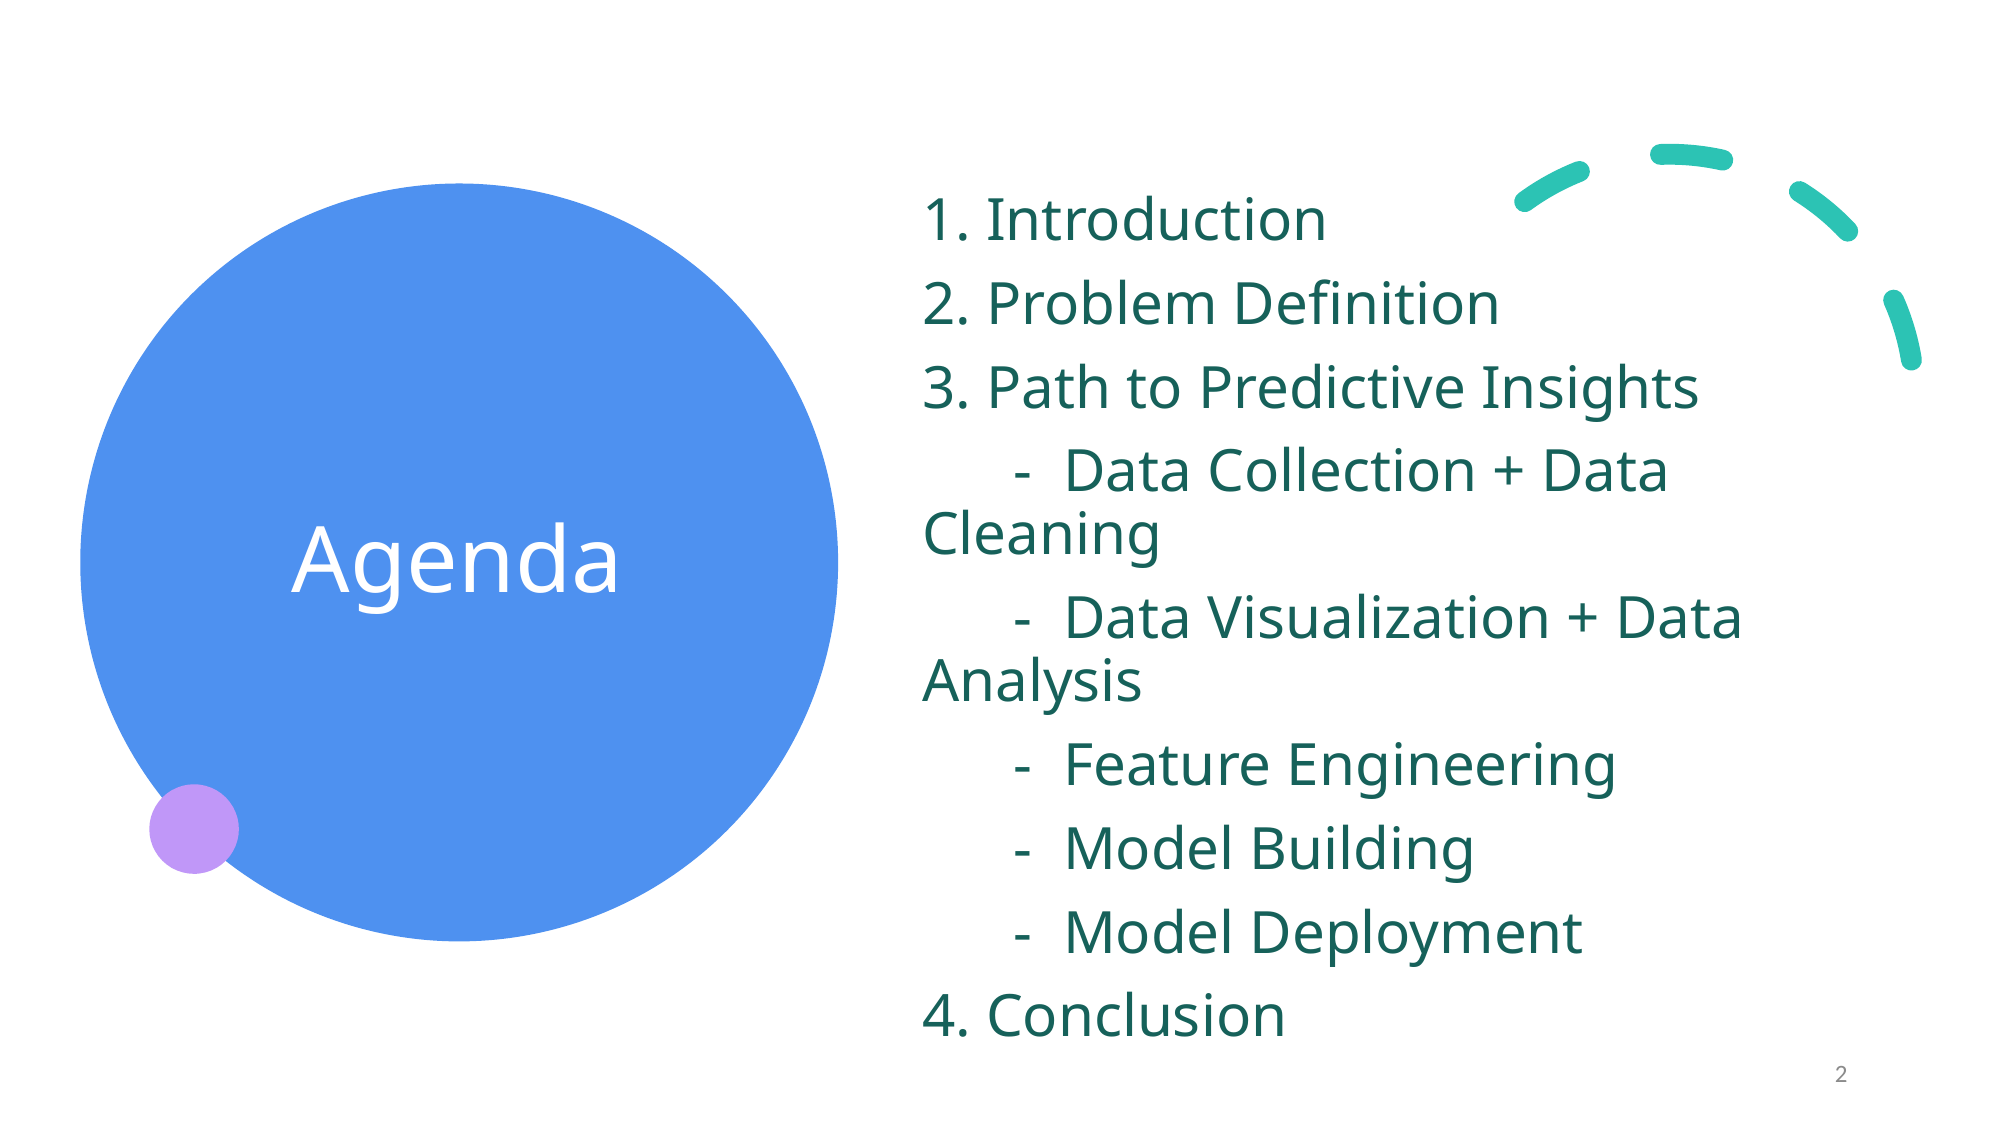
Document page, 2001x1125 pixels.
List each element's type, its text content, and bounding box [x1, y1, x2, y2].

title Agenda [191, 229, 723, 897]
list Introduction Problem Definition Path to Predictive Insights - Data Collection + Data Cleaning - Data Visualization + Data Analysis - Feature Engineering - Model Building - Model Deployment 4. Conclusion [907, 244, 1863, 995]
slide_number 2 [1412, 1042, 1863, 1103]
